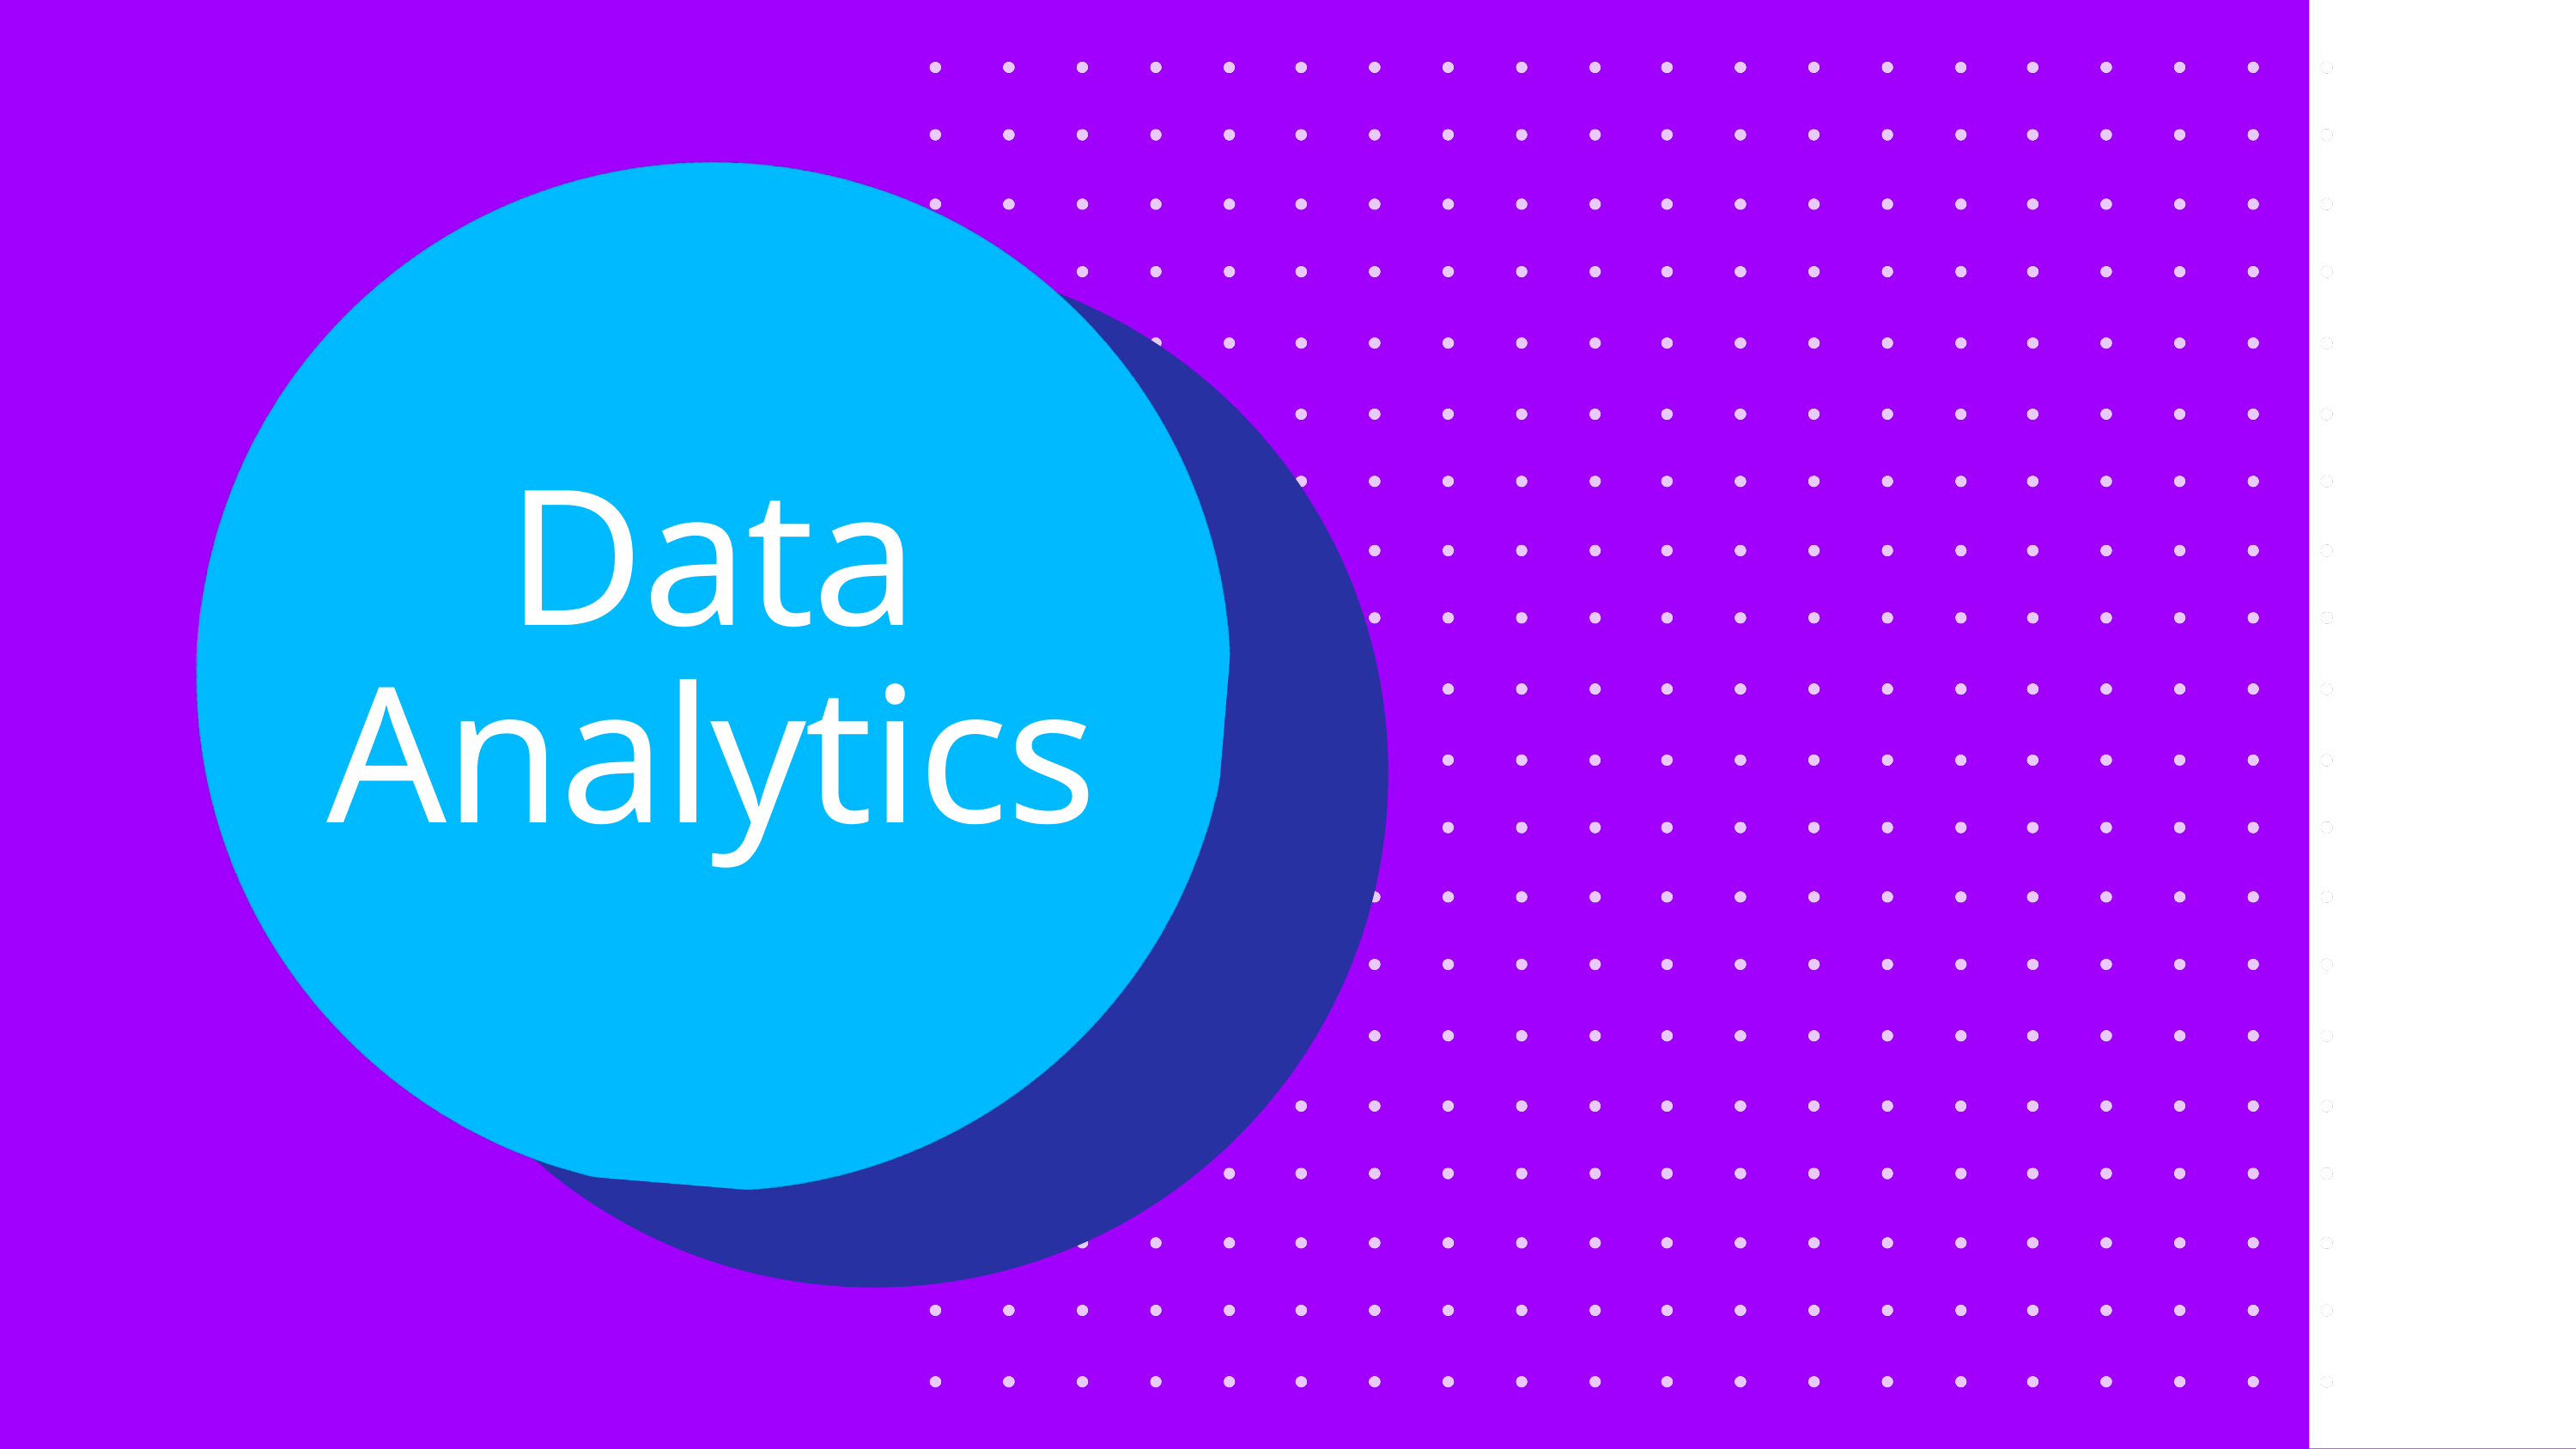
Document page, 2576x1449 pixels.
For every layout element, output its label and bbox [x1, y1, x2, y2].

text_box [921, 57, 2337, 1392]
text_box [2309, 0, 2576, 1449]
text_box [155, 115, 1388, 1288]
